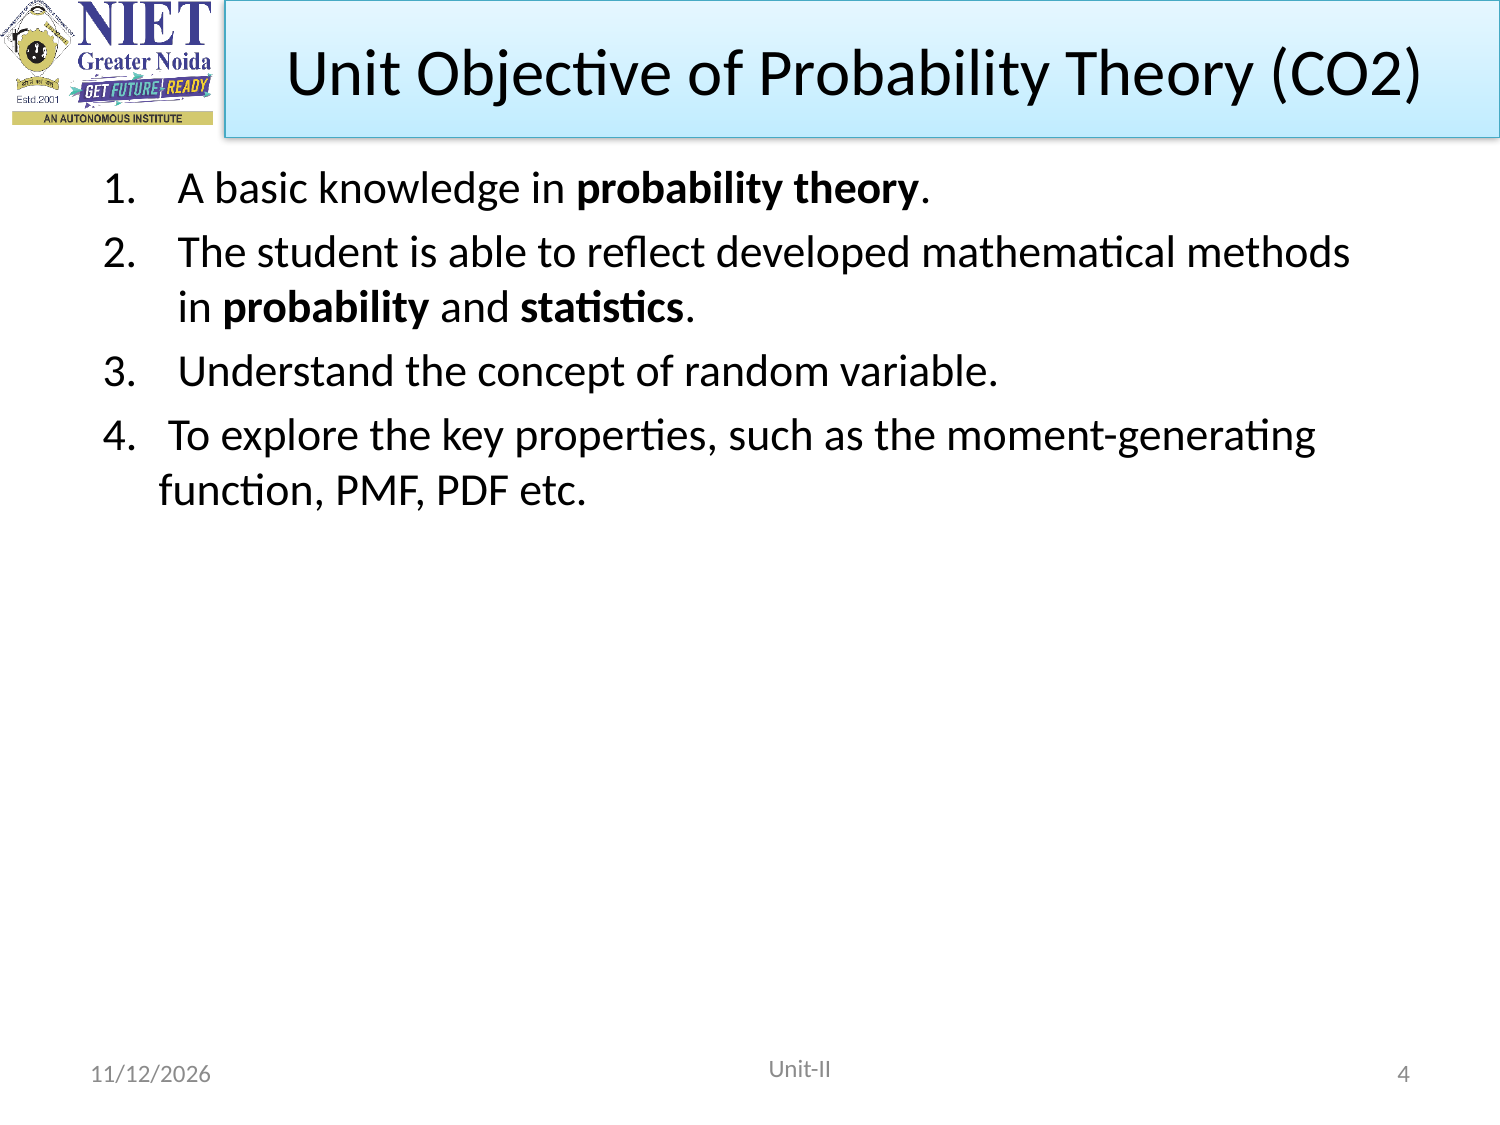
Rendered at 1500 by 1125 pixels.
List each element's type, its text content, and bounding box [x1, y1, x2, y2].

slide_number 4 [1074, 1042, 1425, 1103]
list A basic knowledge in probability theory. The student is able to reflect developed mathematical methods in probability and statistics. Understand the concept of random variable. 4. To explore the key properties, such as the moment-generating function, PMF, PDF etc. [87, 149, 1438, 893]
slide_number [75, 1042, 425, 1103]
text_box Unit-II [387, 1037, 1213, 1098]
text_box Unit Objective of Probability Theory (CO2) [224, 0, 1500, 138]
picture [0, 0, 213, 125]
